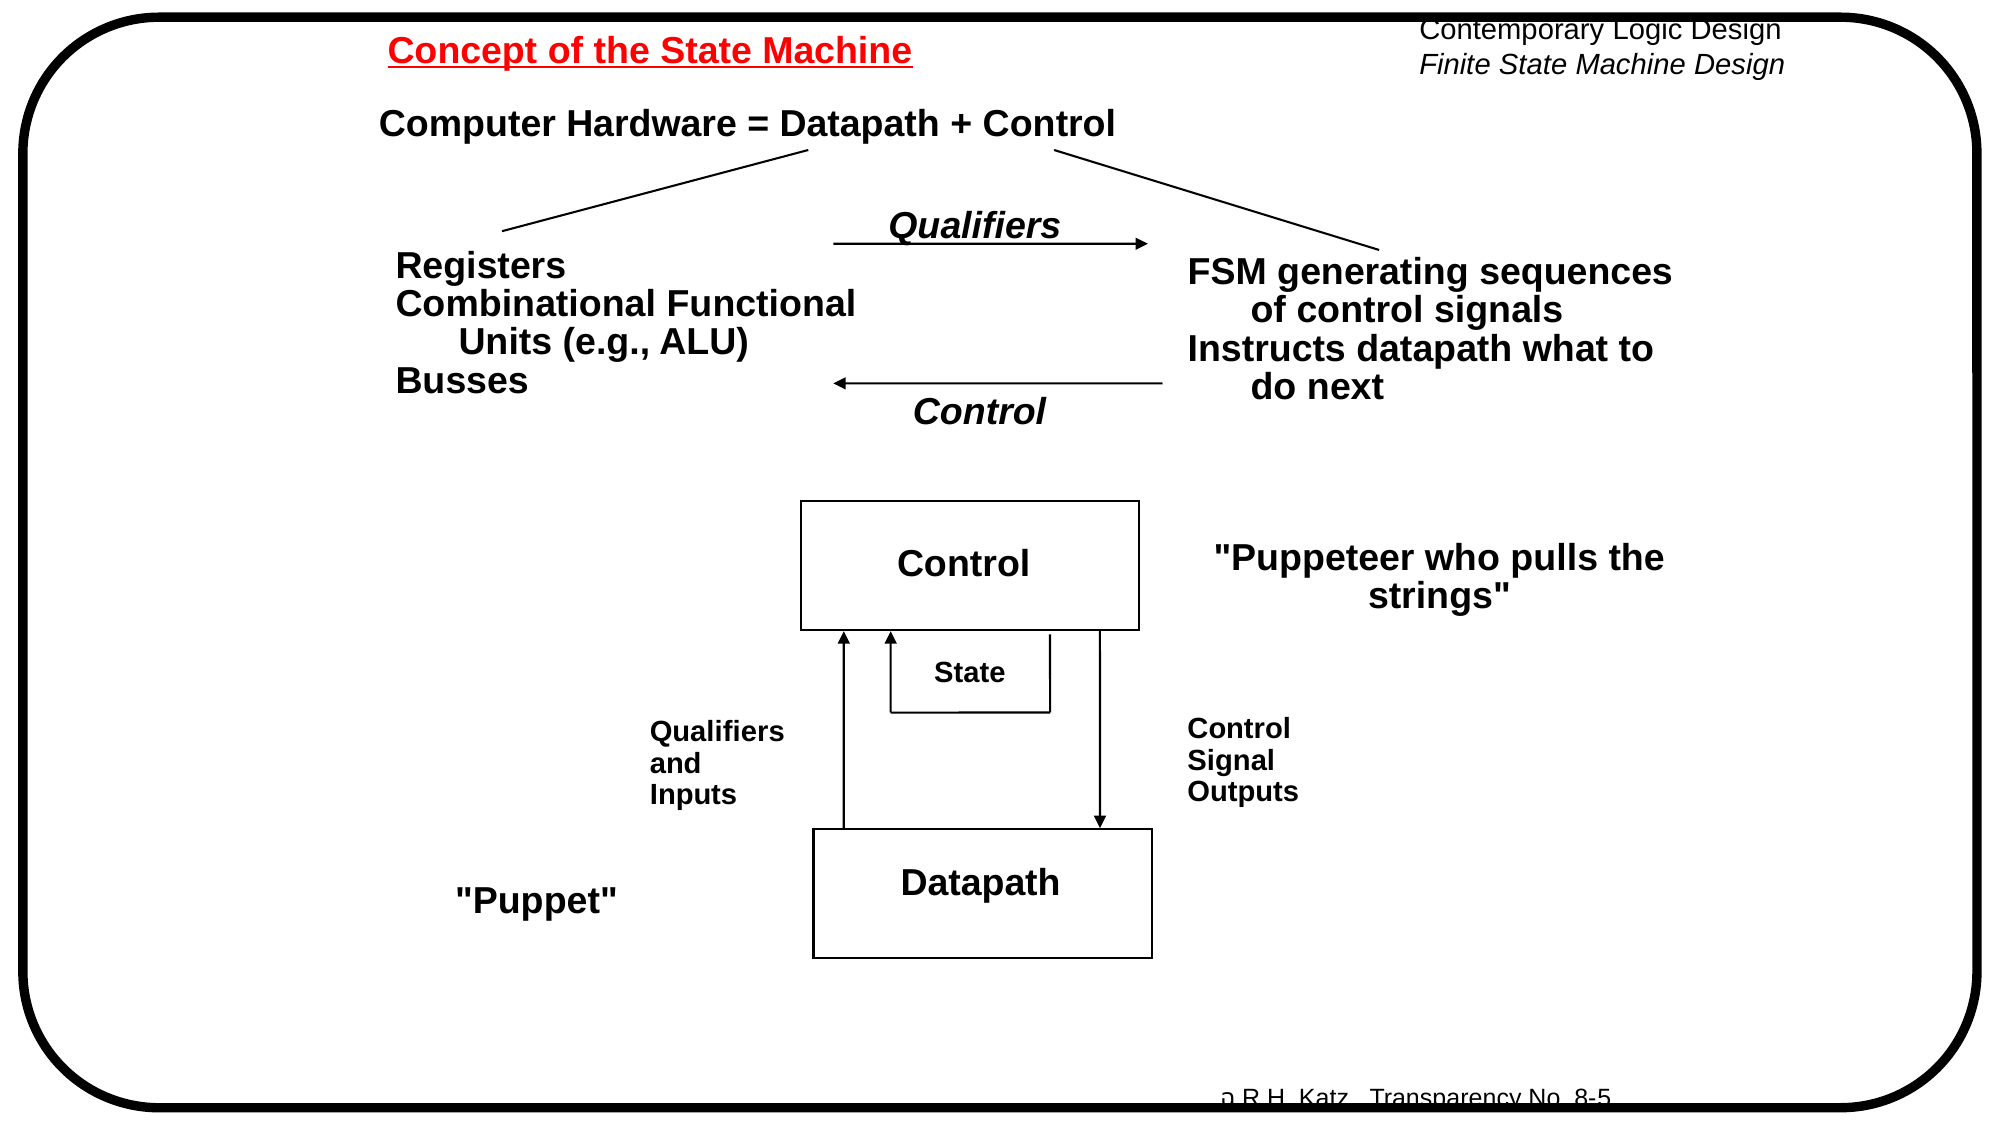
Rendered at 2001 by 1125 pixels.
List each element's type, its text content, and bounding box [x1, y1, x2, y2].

text_box [884, 631, 897, 713]
text_box [800, 500, 1140, 631]
text_box Control Signal Outputs [1172, 706, 1315, 815]
text_box FSM generating sequences of control signals Instructs datapath what to do next [1177, 249, 1684, 412]
text_box "Puppet" [444, 879, 629, 926]
text_box Registers Combinational Functional Units (e.g., ALU) Busses [385, 243, 878, 405]
text_box [1093, 631, 1107, 829]
text_box Control [902, 389, 1057, 437]
text_box [1072, 237, 1148, 250]
text_box [813, 829, 1152, 959]
text_box Qualifiers [877, 204, 1072, 251]
text_box Computer Hardware = Datapath + Control [368, 102, 1128, 149]
text_box "Puppeteer who pulls the strings" [1203, 535, 1676, 621]
text_box [837, 631, 850, 829]
text_box Qualifiers and Inputs [635, 709, 801, 819]
text_box State [919, 649, 1021, 696]
title Concept of the State Machine [377, 29, 929, 78]
text_box [833, 377, 1163, 390]
